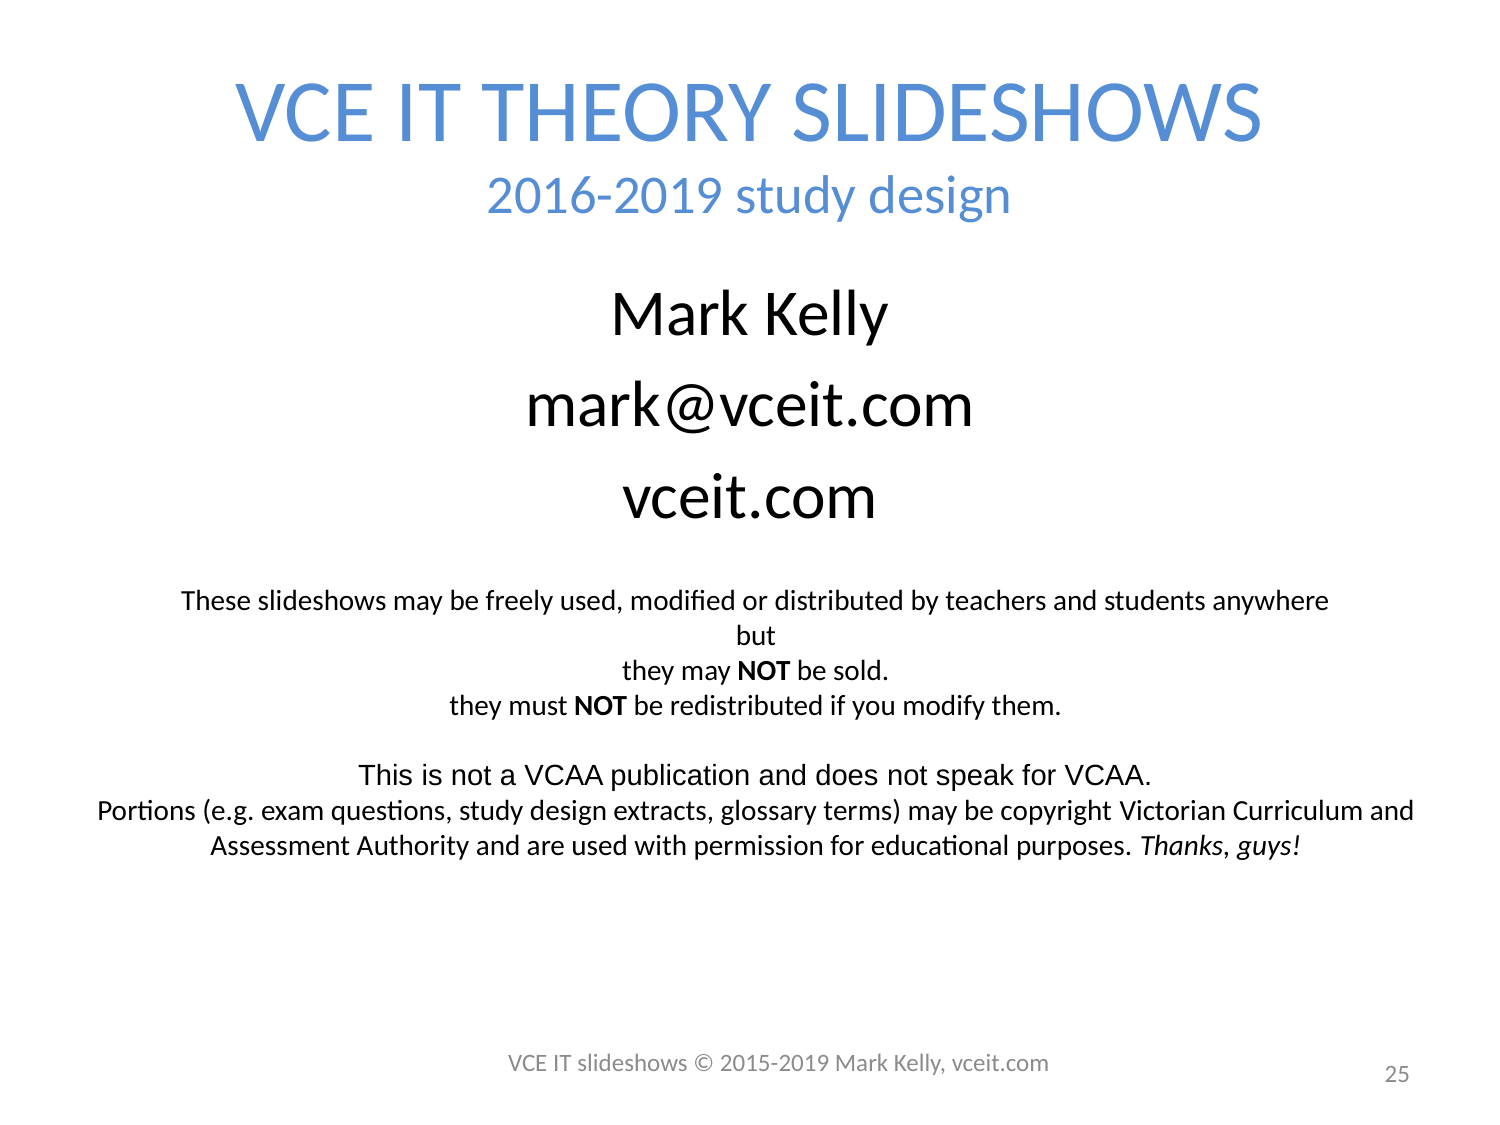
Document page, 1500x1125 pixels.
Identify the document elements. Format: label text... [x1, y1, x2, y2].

title VCE IT THEORY SLIDESHOWS 2016-2019 study design [74, 44, 1426, 233]
slide_number 25 [1074, 1042, 1425, 1103]
text_box These slideshows may be freely used, modified or distributed by teachers and students anywhere but they may NOT be sold. they must NOT be redistributed if you modify them. This is not a VCAA publication and does not speak for VCAA. Portions (e.g. exam questions, study design extracts, glossary terms) may be copyright Victorian Curriculum and Assessment Authority and are used with permission for educational purposes. Thanks, guys! [70, 574, 1442, 914]
footer VCE IT slideshows © 2015-2019 Mark Kelly, vceit.com [419, 1046, 1140, 1106]
list Mark Kelly mark@vceit.com vceit.com [74, 262, 1426, 540]
